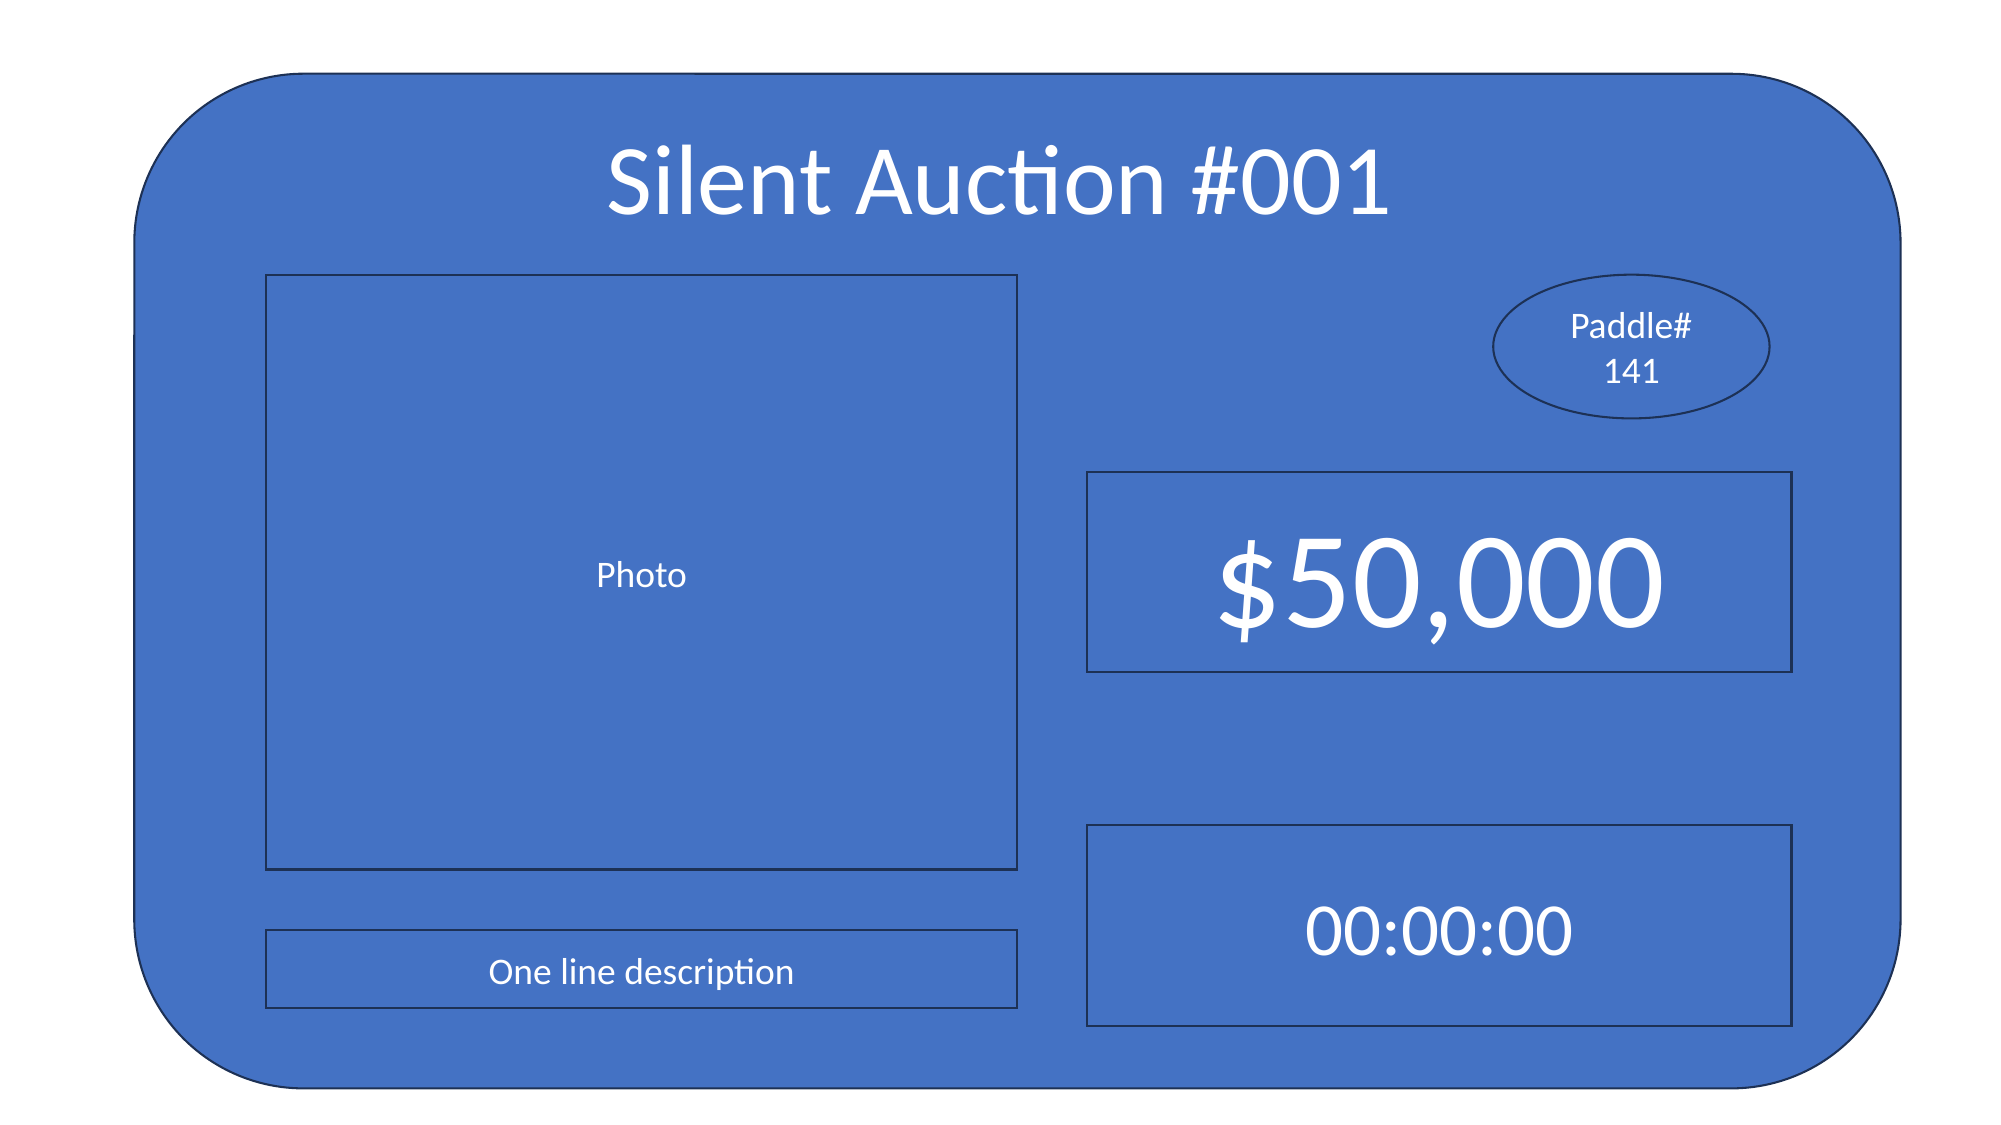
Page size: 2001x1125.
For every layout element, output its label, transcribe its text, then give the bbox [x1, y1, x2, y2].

text_box Photo [265, 274, 1018, 871]
text_box Paddle# 141 [1492, 273, 1771, 420]
text_box One line description [265, 929, 1018, 1009]
text_box 00:00:00 [1086, 824, 1793, 1027]
text_box [133, 72, 1902, 1090]
text_box $50,000 [1086, 471, 1793, 673]
text_box Silent Auction #001 [417, 98, 1582, 250]
